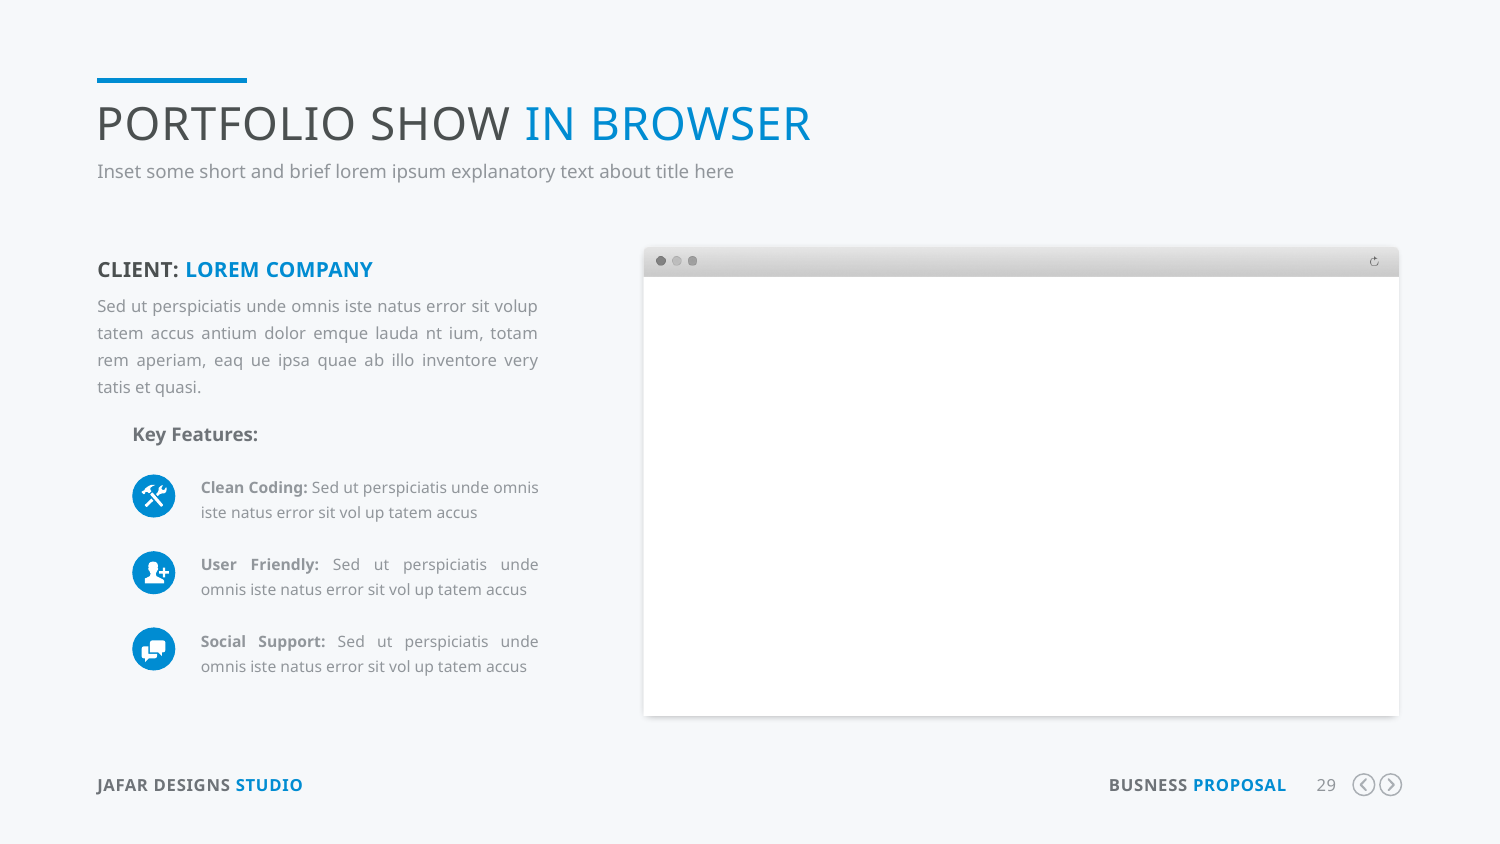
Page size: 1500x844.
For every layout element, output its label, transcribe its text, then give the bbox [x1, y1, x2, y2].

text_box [132, 627, 176, 671]
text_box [132, 474, 176, 518]
text_box Client: Lorem Company [97, 245, 539, 282]
text_box Key Features: [132, 418, 537, 446]
list Inset some short and brief lorem ipsum explanatory text about title here [97, 157, 1403, 181]
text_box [132, 551, 176, 595]
list Portfolio show in browser [95, 94, 1401, 158]
picture [640, 243, 1401, 726]
text_box User Friendly: Sed ut perspiciatis unde omnis iste natus error sit vol up tatem accus [200, 548, 539, 599]
text_box Social Support: Sed ut perspiciatis unde omnis iste natus error sit vol up tatem accus [200, 625, 539, 676]
text_box Clean Coding: Sed ut perspiciatis unde omnis iste natus error sit vol up tatem accus [200, 472, 539, 523]
text_box Sed ut perspiciatis unde omnis iste natus error sit volup tatem accus antium dolor emque lauda nt ium, totam rem aperiam, eaq ue ipsa quae ab illo inventore very tatis et quasi. [97, 288, 539, 398]
